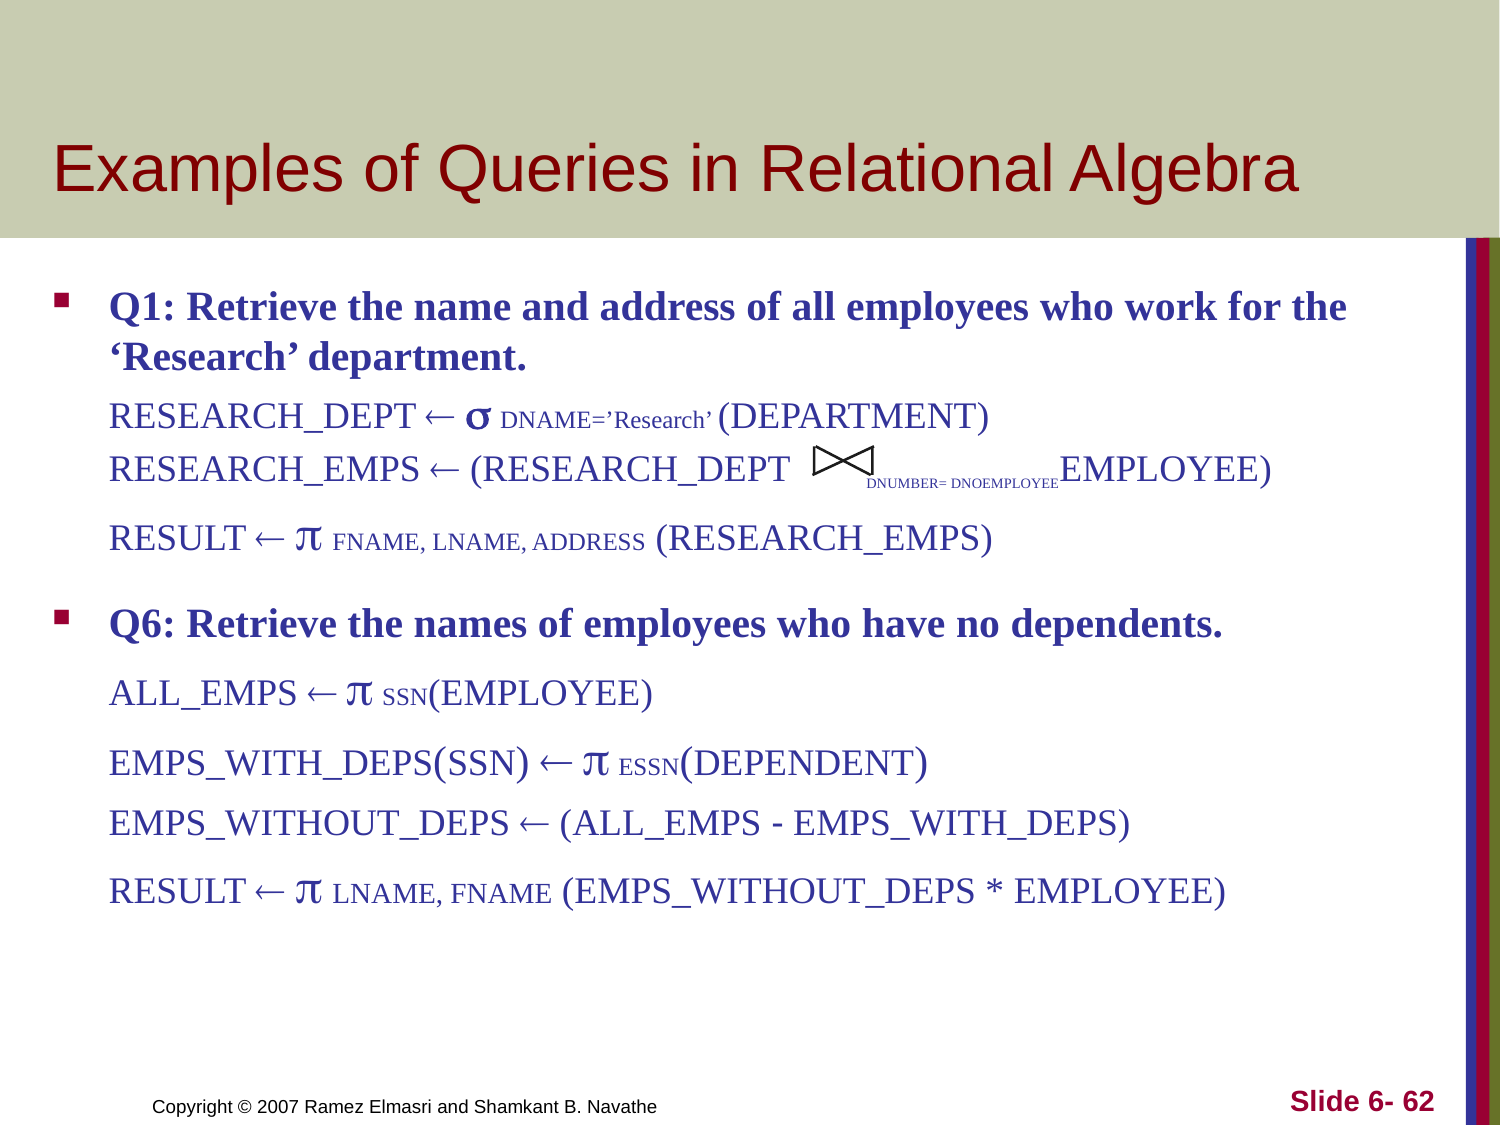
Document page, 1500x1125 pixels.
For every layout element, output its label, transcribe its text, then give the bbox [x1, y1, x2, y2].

title Examples of Queries in Relational Algebra [37, 49, 1317, 213]
text_box Q1: Retrieve the name and address of all employees who work for the ‘Research’ department. RESEARCH_DEPT   DNAME=’Research’ (DEPARTMENT) RESEARCH_EMPS  (RESEARCH_DEPT DNUMBER= DNOEMPLOYEEEMPLOYEE) RESULT   FNAME, LNAME, ADDRESS (RESEARCH_EMPS) Q6: Retrieve the names of employees who have no dependents. ALL_EMPS   SSN(EMPLOYEE) EMPS_WITH_DEPS(SSN)   ESSN(DEPENDENT) EMPS_WITHOUT_DEPS  (ALL_EMPS - EMPS_WITH_DEPS) RESULT   LNAME, FNAME (EMPS_WITHOUT_DEPS * EMPLOYEE) [37, 271, 1440, 1000]
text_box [812, 446, 875, 476]
slide_number Slide 6- 62 [1137, 1049, 1451, 1125]
